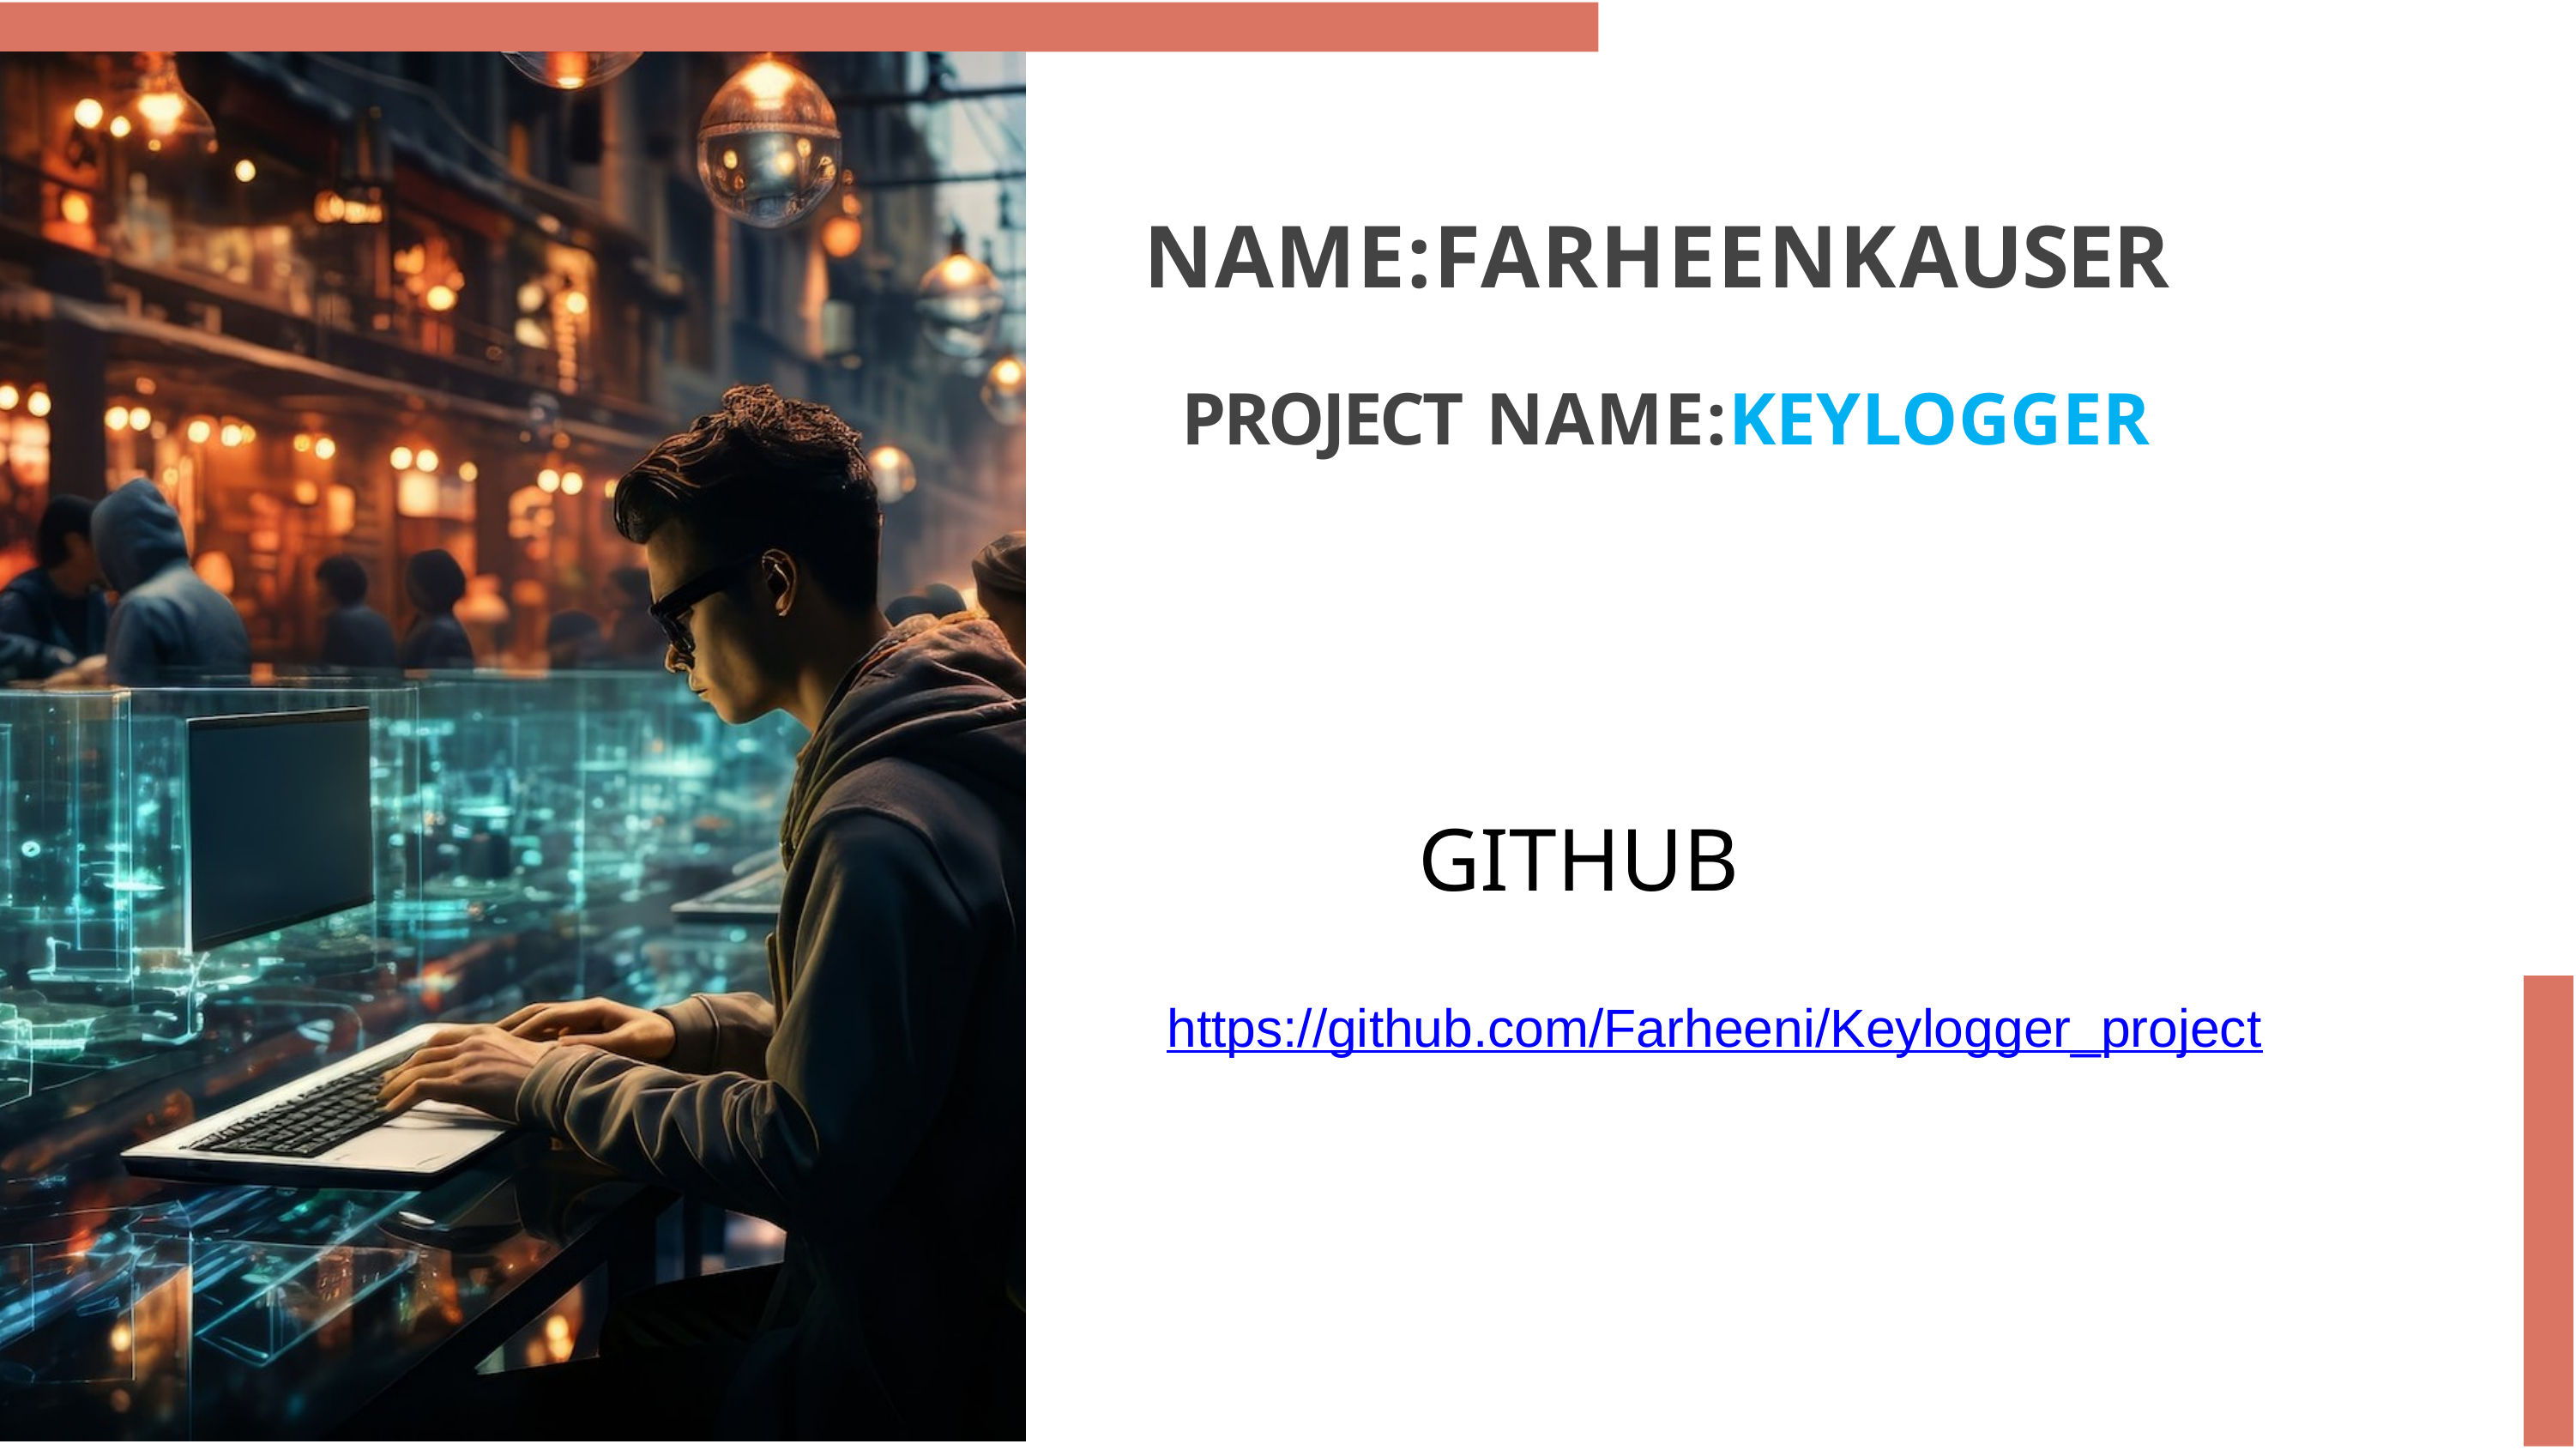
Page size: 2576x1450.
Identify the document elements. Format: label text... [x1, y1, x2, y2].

title NAME:FARHEENKAUSER [1605, 199, 2318, 305]
text_box GITHUB [1605, 798, 1867, 915]
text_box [0, 2, 1599, 1441]
text_box PROJECT NAME:KEYLOGGER [1605, 305, 2419, 613]
text_box https://github.com/Farheeni/Keylogger_project [1605, 960, 2419, 1058]
text_box [2524, 976, 2573, 1447]
